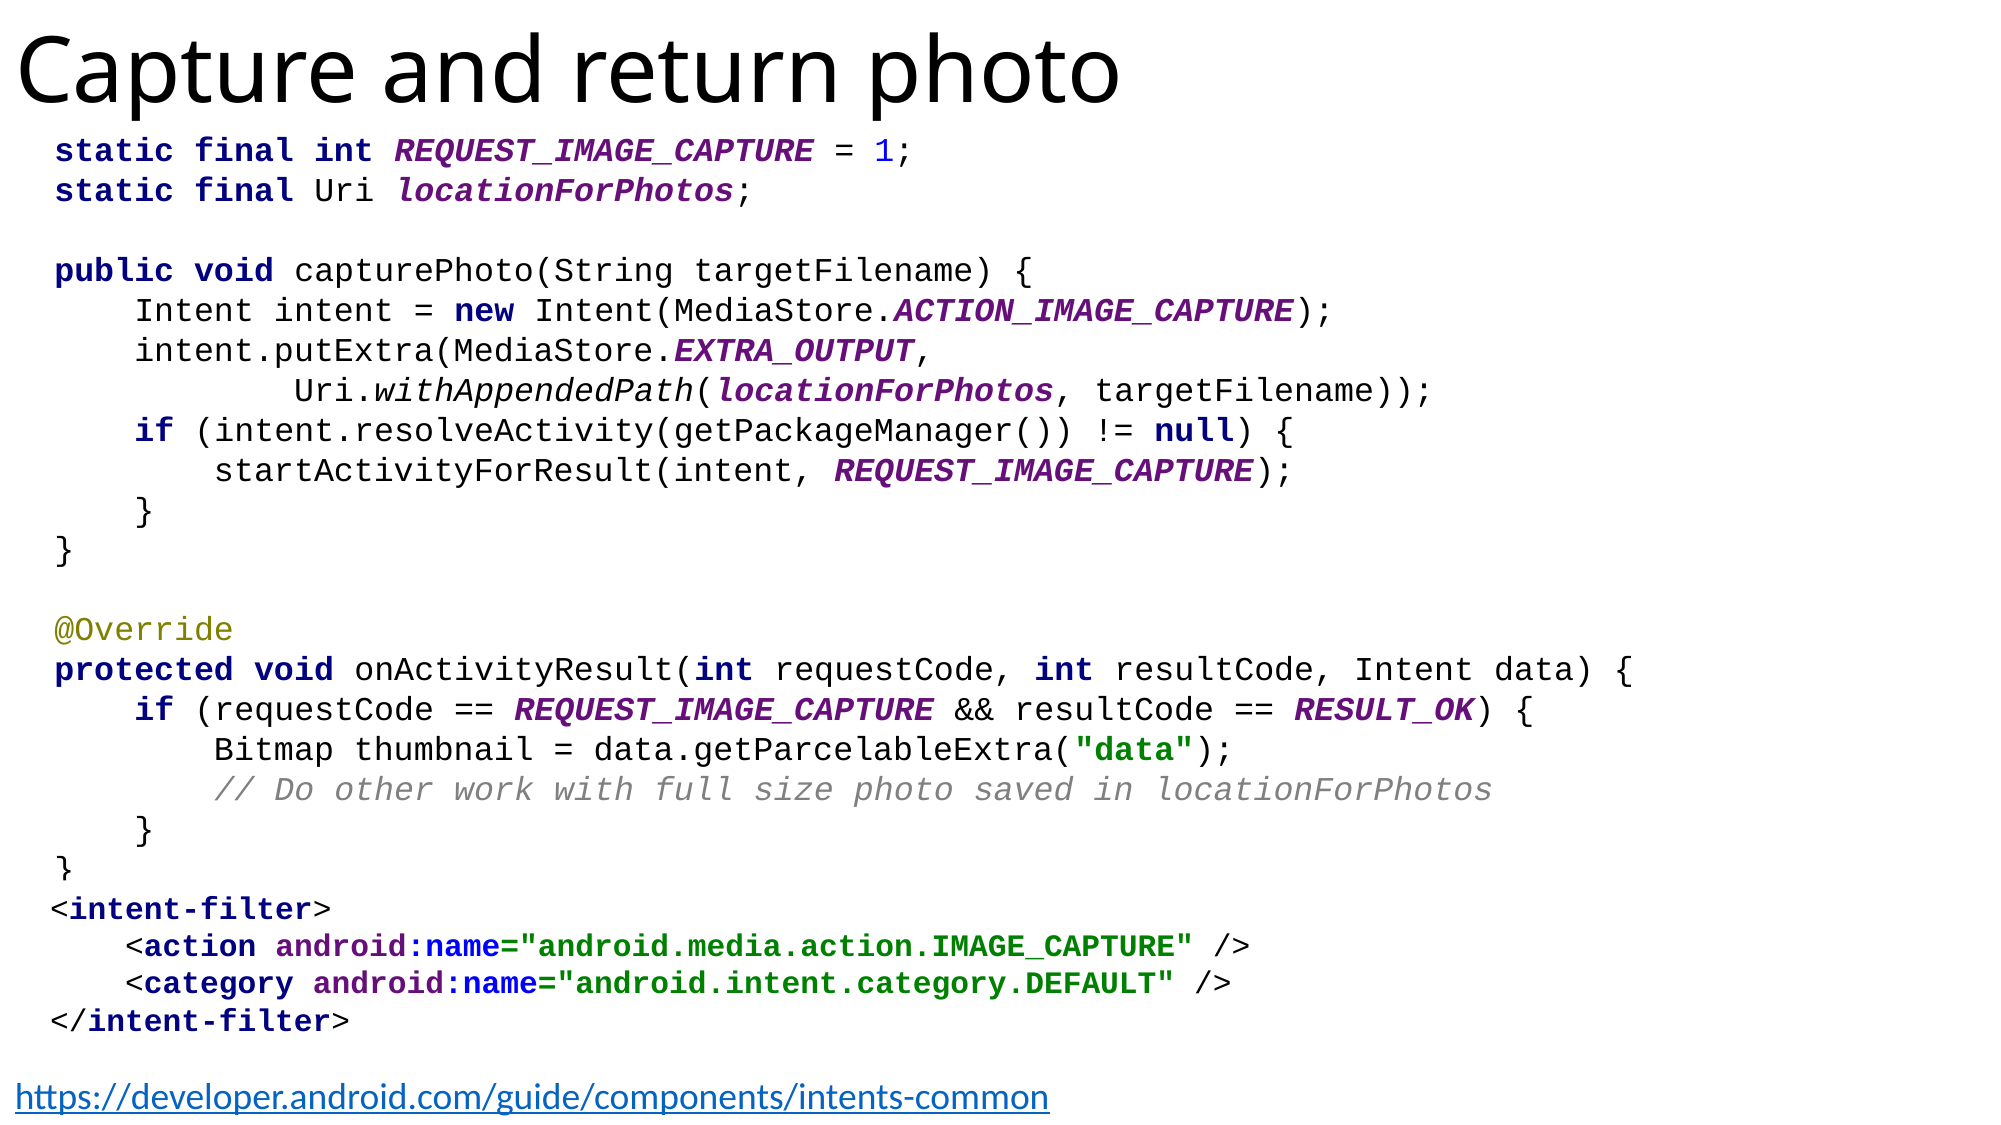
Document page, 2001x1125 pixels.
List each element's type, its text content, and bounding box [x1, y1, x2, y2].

title Capture and return photo [0, 0, 1725, 145]
text_box static final int REQUEST_IMAGE_CAPTURE = 1; static final Uri locationForPhotos; public void capturePhoto(String targetFilename) { Intent intent = new Intent(MediaStore.ACTION_IMAGE_CAPTURE); intent.putExtra(MediaStore.EXTRA_OUTPUT, Uri.withAppendedPath(locationForPhotos, targetFilename)); if (intent.resolveActivity(getPackageManager()) != null) { startActivityForResult(intent, REQUEST_IMAGE_CAPTURE); } } @Override protected void onActivityResult(int requestCode, int resultCode, Intent data) { if (requestCode == REQUEST_IMAGE_CAPTURE && resultCode == RESULT_OK) { Bitmap thumbnail = data.getParcelableExtra("data"); // Do other work with full size photo saved in locationForPhotos } } [39, 120, 1650, 895]
text_box <intent-filter> <action android:name="android.media.action.IMAGE_CAPTURE" /> <category android:name="android.intent.category.DEFAULT" /> </intent-filter> [35, 880, 1266, 1046]
text_box https://developer.android.com/guide/components/intents-common [0, 1064, 1525, 1125]
